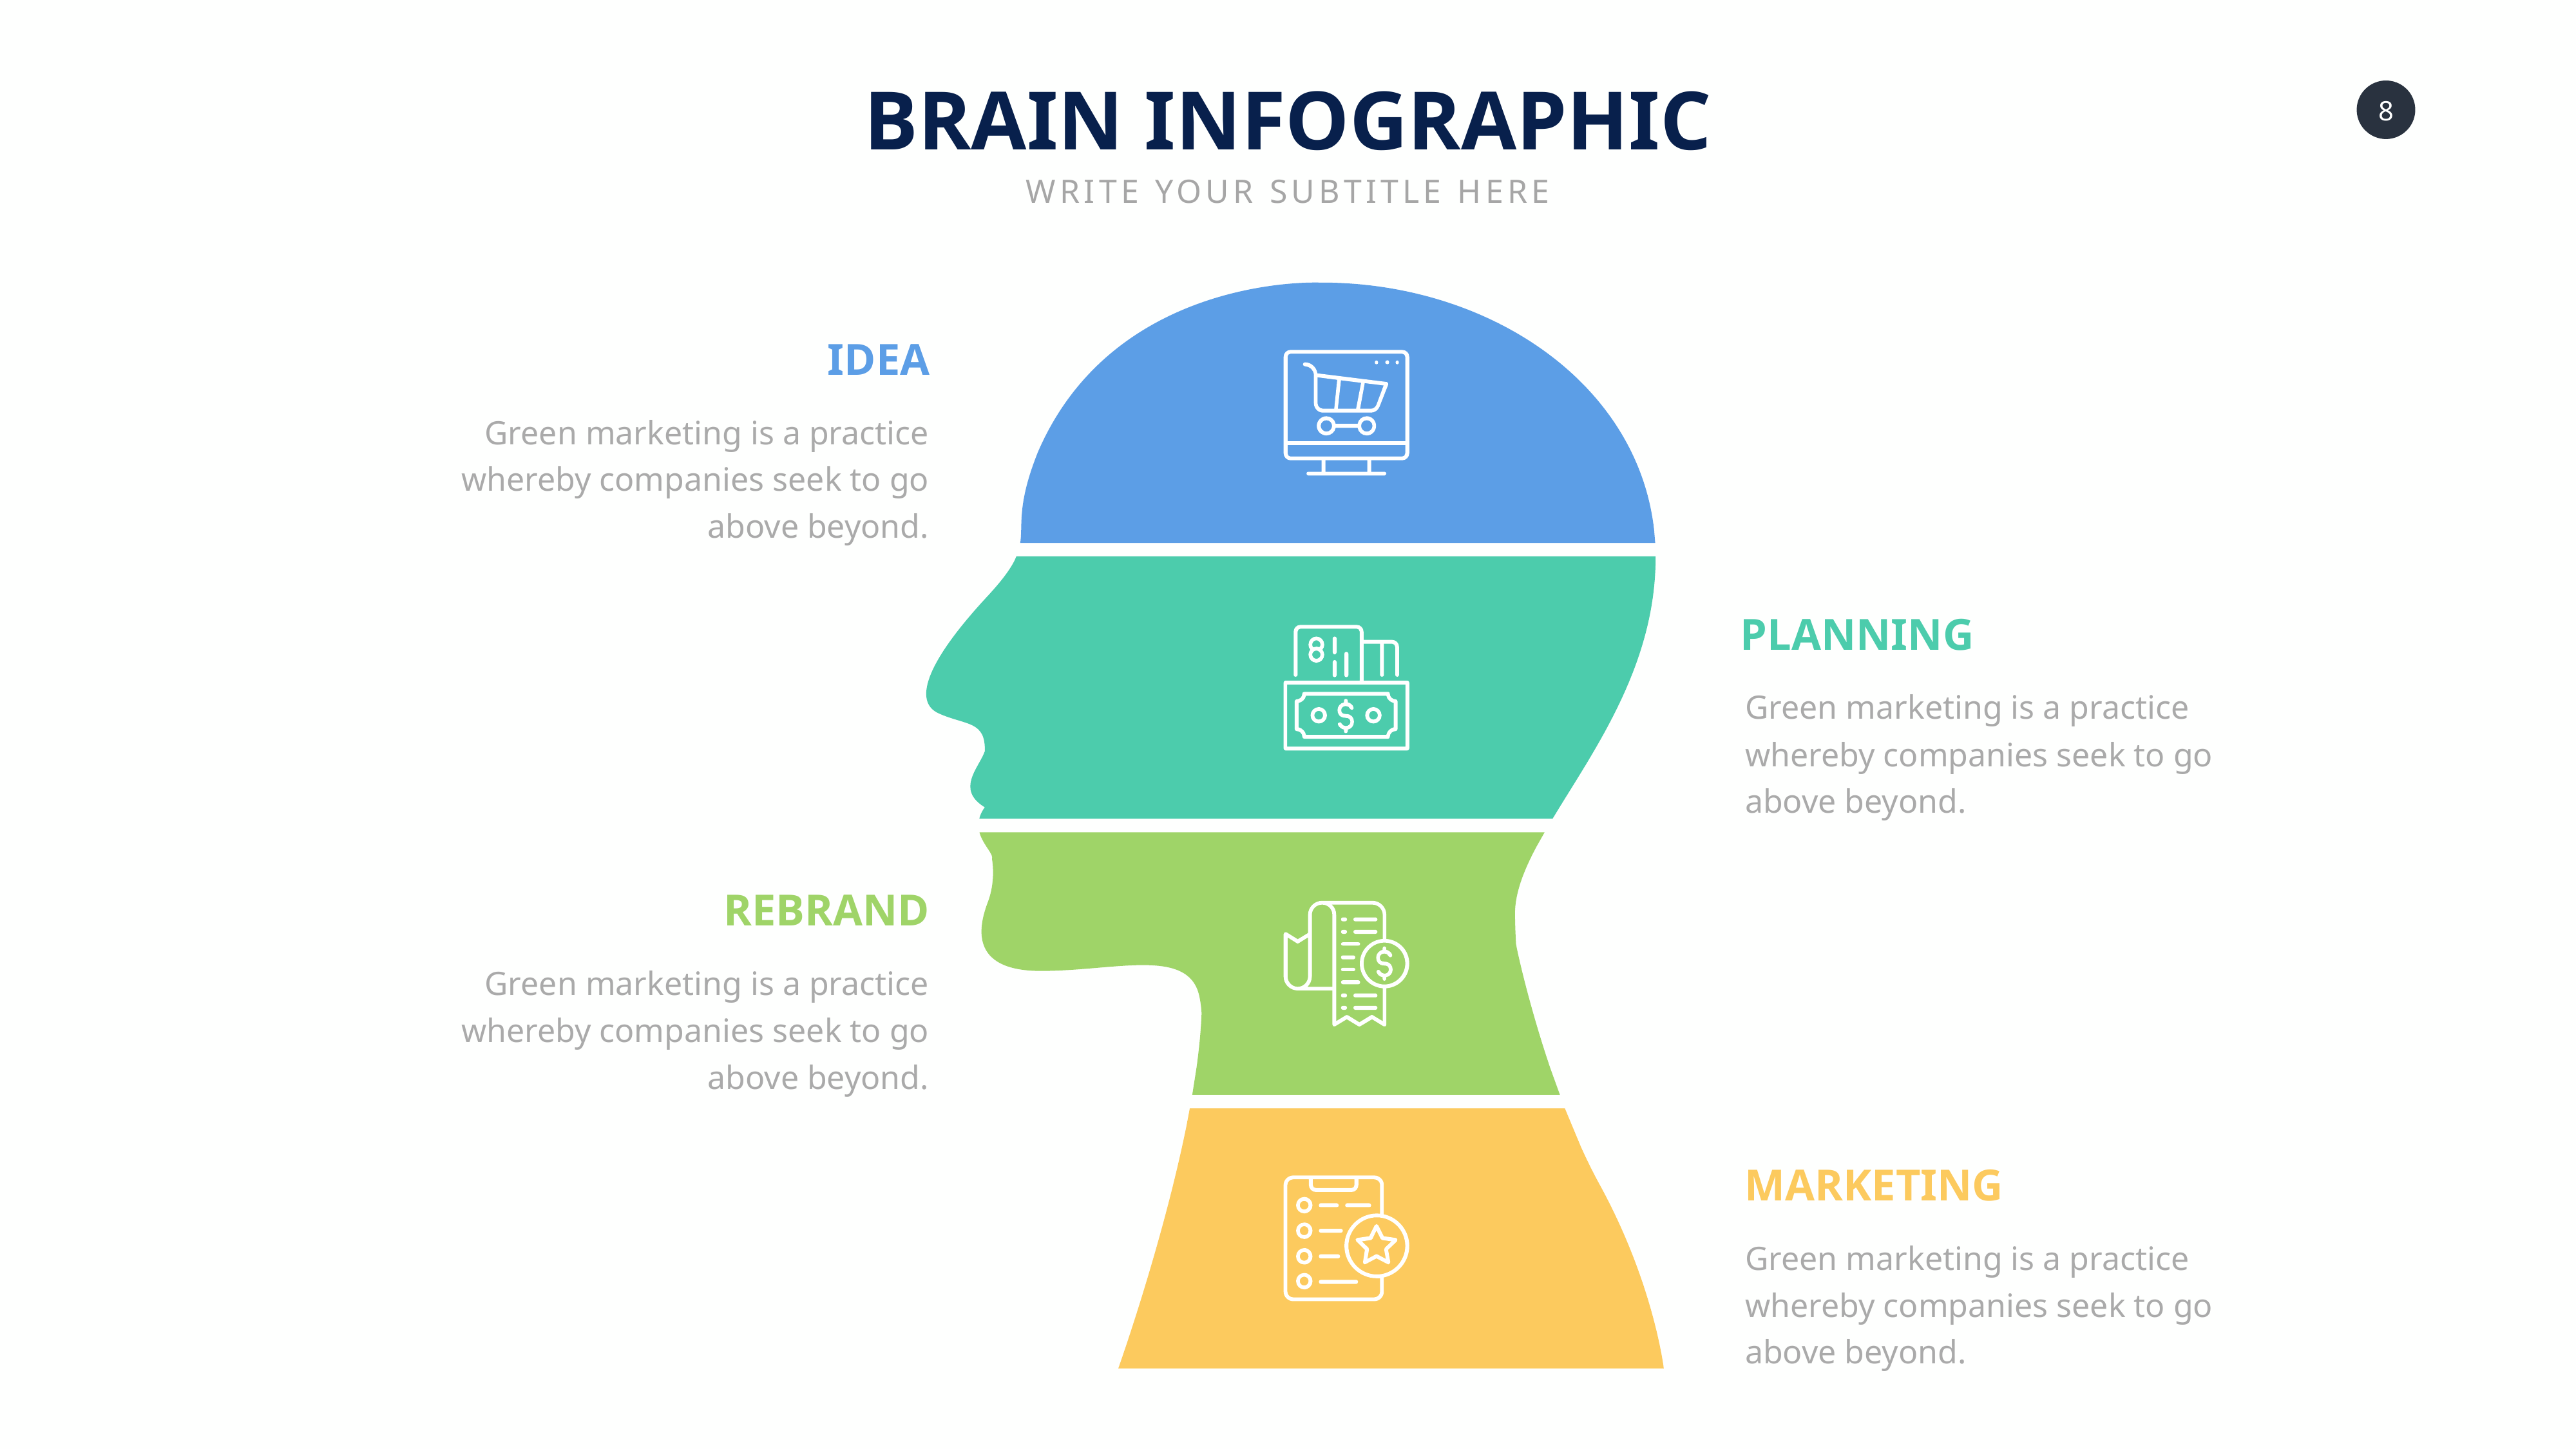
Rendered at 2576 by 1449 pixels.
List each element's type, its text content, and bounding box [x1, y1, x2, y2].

text_box [926, 556, 1656, 819]
text_box MARKETING [1735, 1153, 2014, 1215]
text_box [979, 832, 1560, 1095]
text_box [1283, 625, 1409, 751]
text_box IDEA [818, 327, 940, 389]
text_box [1283, 900, 1409, 1027]
text_box [1020, 282, 1655, 544]
text_box Green marketing is a practice whereby companies seek to go above beyond. [368, 399, 939, 550]
text_box REBRAND [714, 878, 939, 940]
text_box Green marketing is a practice whereby companies seek to go above beyond. [368, 950, 939, 1101]
text_box Green marketing is a practice whereby companies seek to go above beyond. [1735, 674, 2306, 825]
text_box [1283, 1175, 1409, 1302]
text_box Green marketing is a practice whereby companies seek to go above beyond. [1735, 1224, 2306, 1376]
text_box PLANNING [1730, 602, 1984, 664]
text_box [1283, 350, 1409, 476]
text_box BRAIN INFOGRAPHIC [854, 64, 1722, 171]
text_box [1118, 1108, 1664, 1368]
text_box WRITE YOUR SUBTITLE HERE [1016, 166, 1560, 215]
